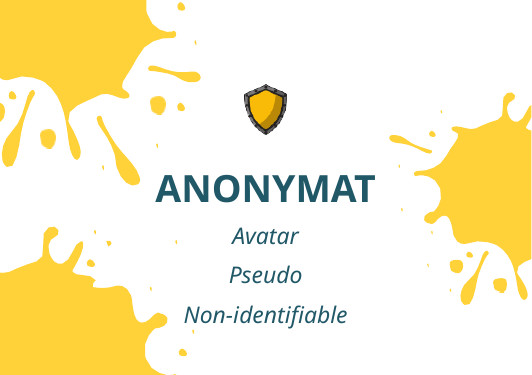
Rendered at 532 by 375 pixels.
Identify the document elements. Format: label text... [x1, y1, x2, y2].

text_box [389, 92, 532, 306]
picture [244, 84, 287, 135]
text_box Pseudo [214, 253, 318, 293]
text_box Avatar [217, 213, 314, 253]
text_box [178, 348, 187, 357]
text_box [0, 0, 201, 186]
text_box [0, 226, 168, 375]
text_box ANONYMAT [140, 157, 389, 217]
text_box Non-identifiable [168, 293, 363, 336]
